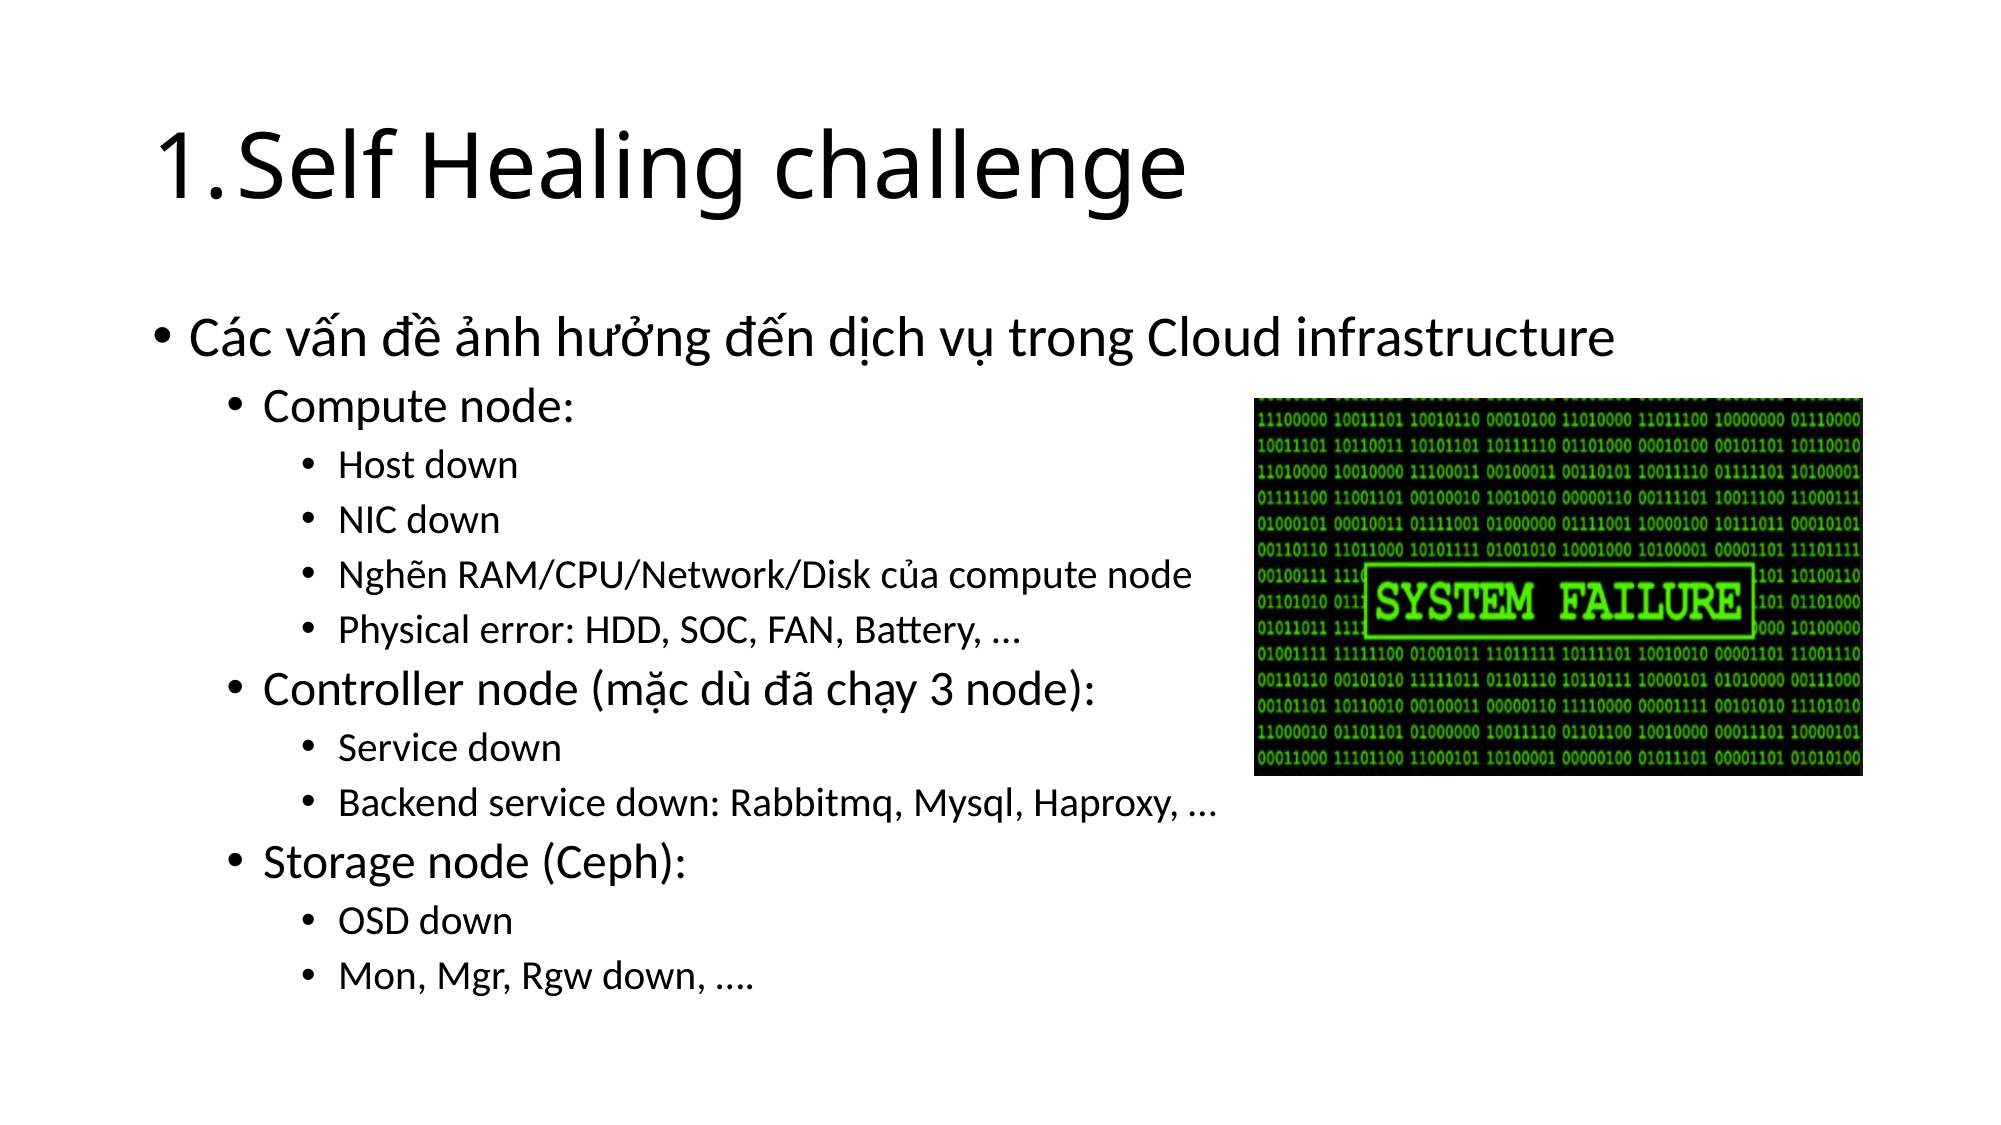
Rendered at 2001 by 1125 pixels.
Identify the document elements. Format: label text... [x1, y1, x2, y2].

title Self Healing challenge [137, 59, 1863, 278]
list Các vấn đề ảnh hưởng đến dịch vụ trong Cloud infrastructure Compute node: Host down NIC down Nghẽn RAM/CPU/Network/Disk của compute node Physical error: HDD, SOC, FAN, Battery, … Controller node (mặc dù đã chạy 3 node): Service down Backend service down: Rabbitmq, Mysql, Haproxy, … Storage node (Ceph): OSD down Mon, Mgr, Rgw down, …. [137, 299, 1693, 1014]
picture [1254, 398, 1863, 776]
